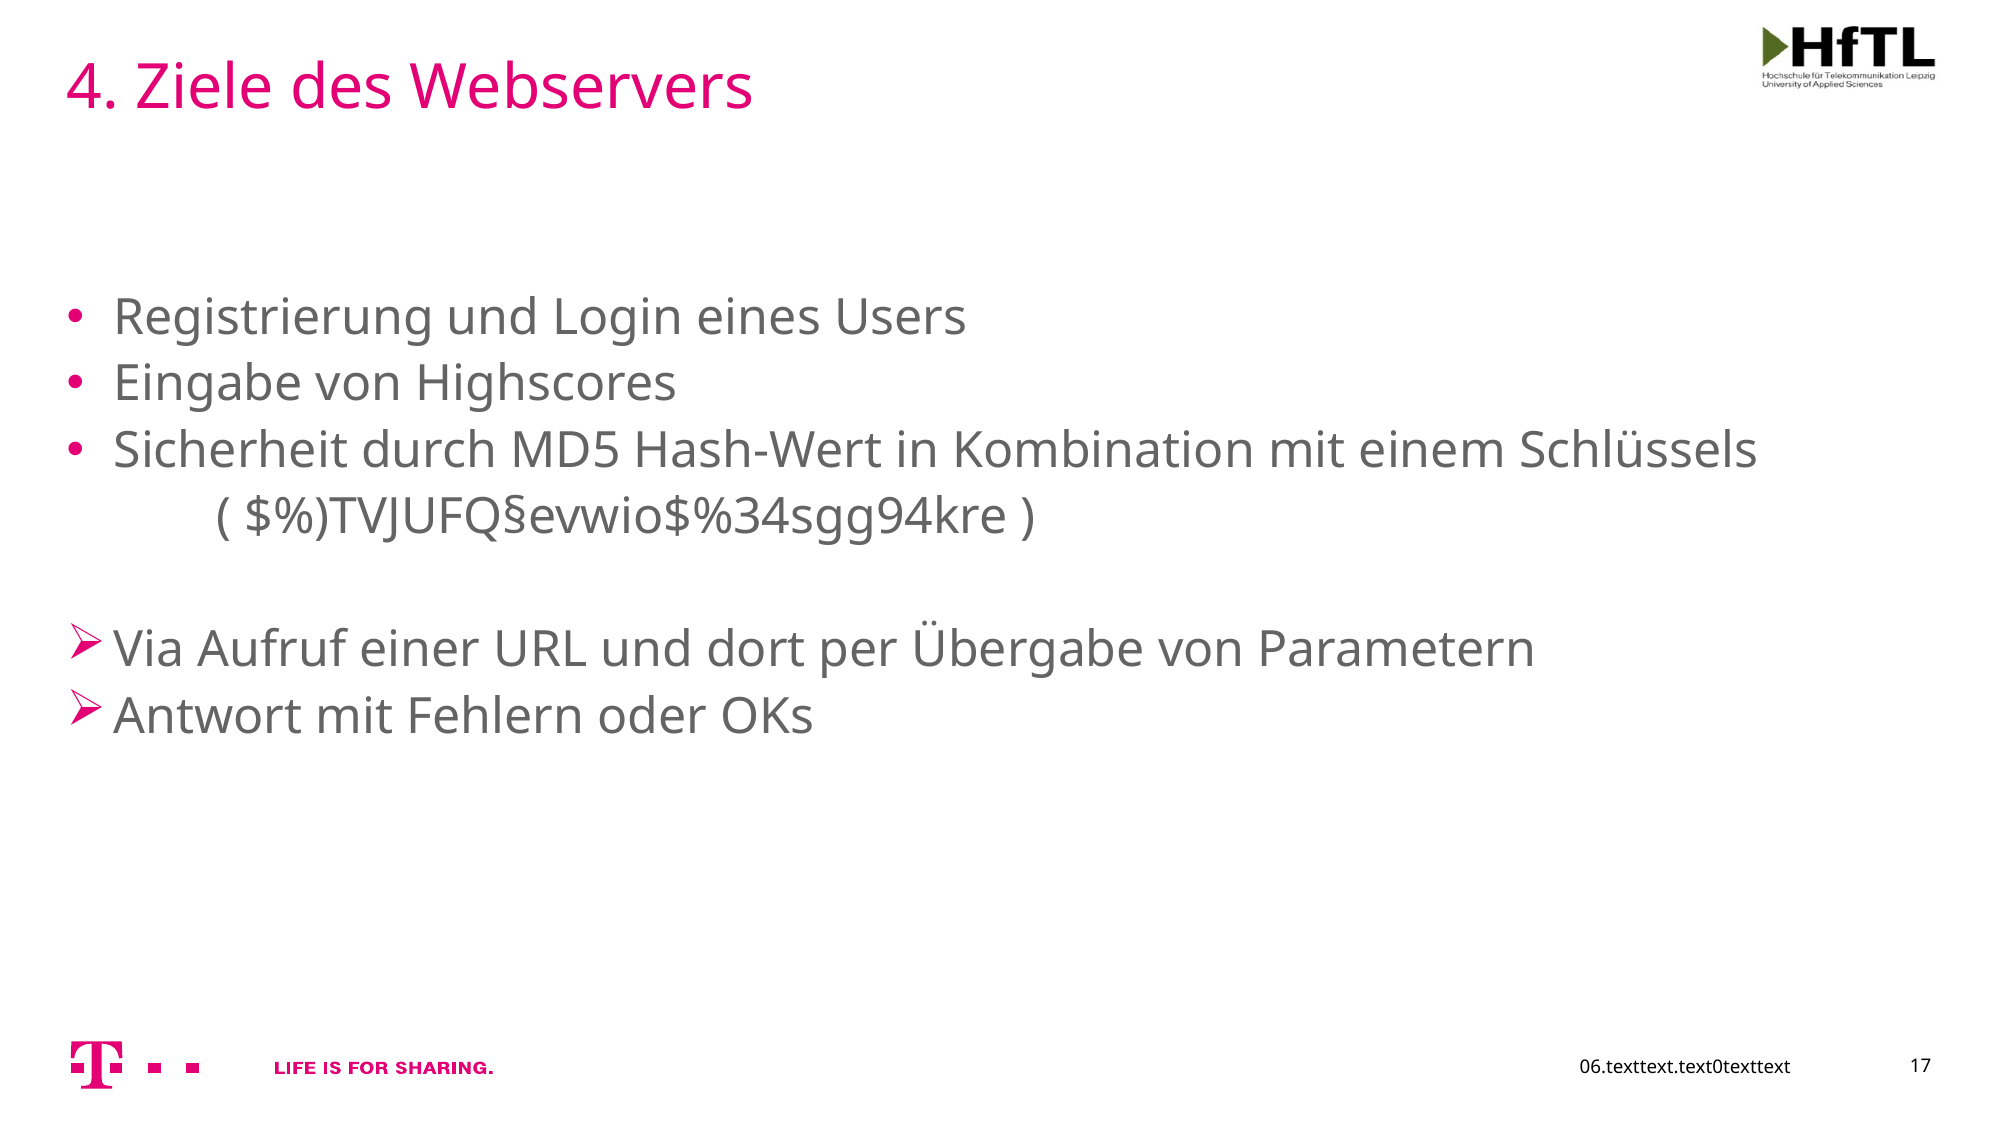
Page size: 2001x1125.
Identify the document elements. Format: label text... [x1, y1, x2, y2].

list Registrierung und Login eines Users Eingabe von Highscores Sicherheit durch MD5 Hash-Wert in Kombination mit einem Schlüssels ( $%)TVJUFQ§evwio$%34sgg94kre ) Via Aufruf einer URL und dort per Übergabe von Parametern Antwort mit Fehlern oder OKs [66, 290, 1926, 994]
title 4. Ziele des Webservers [66, 54, 1926, 131]
picture [1728, 1, 1969, 112]
